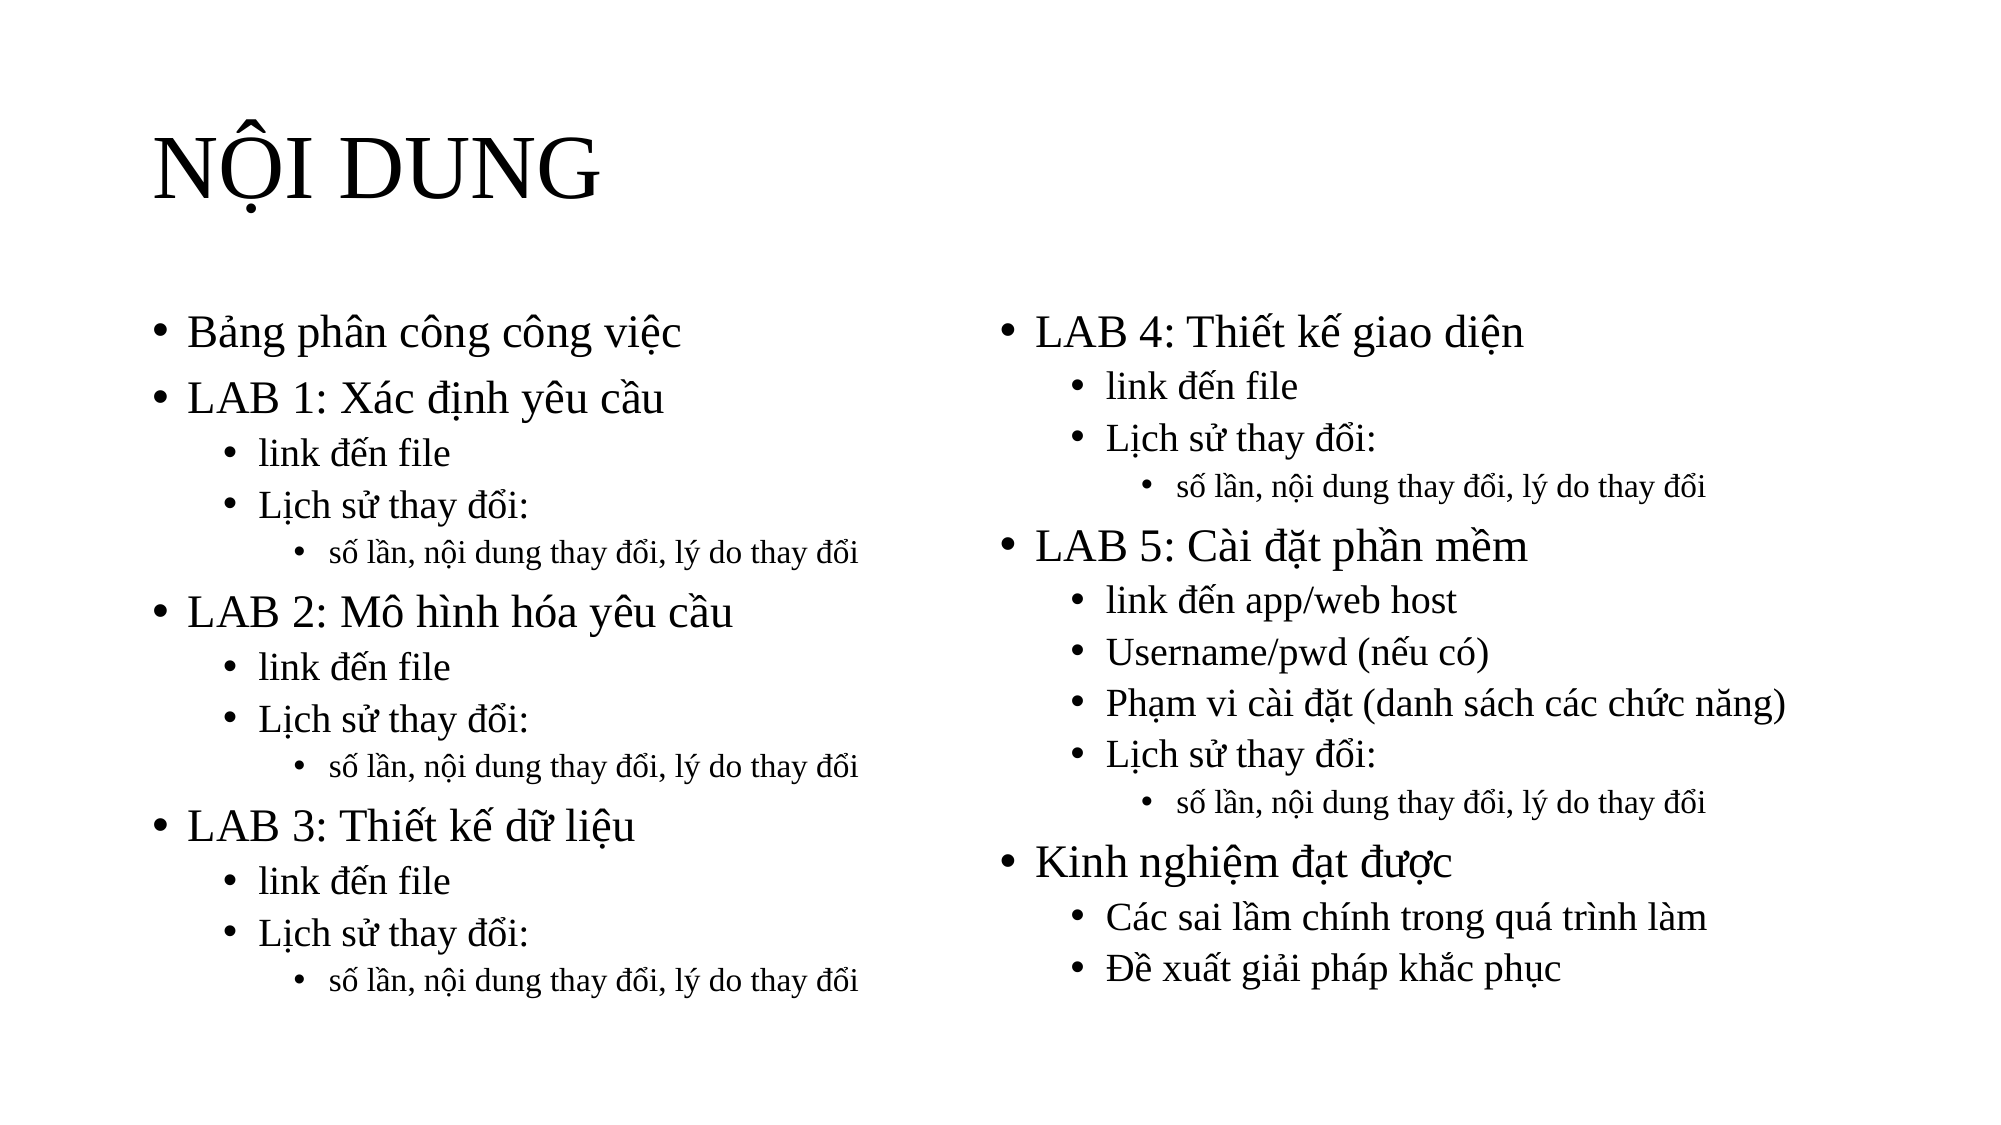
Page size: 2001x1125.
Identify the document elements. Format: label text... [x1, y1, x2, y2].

list Bảng phân công công việc LAB 1: Xác định yêu cầu link đến file Lịch sử thay đổi: số lần, nội dung thay đổi, lý do thay đổi LAB 2: Mô hình hóa yêu cầu link đến file Lịch sử thay đổi: số lần, nội dung thay đổi, lý do thay đổi LAB 3: Thiết kế dữ liệu link đến file Lịch sử thay đổi: số lần, nội dung thay đổi, lý do thay đổi LAB 4: Thiết kế giao diện link đến file Lịch sử thay đổi: số lần, nội dung thay đổi, lý do thay đổi LAB 5: Cài đặt phần mềm link đến app/web host Username/pwd (nếu có) Phạm vi cài đặt (danh sách các chức năng) Lịch sử thay đổi: số lần, nội dung thay đổi, lý do thay đổi Kinh nghiệm đạt được Các sai lầm chính trong quá trình làm Đề xuất giải pháp khắc phục [137, 299, 1863, 1014]
title NỘI DUNG [137, 59, 1863, 278]
